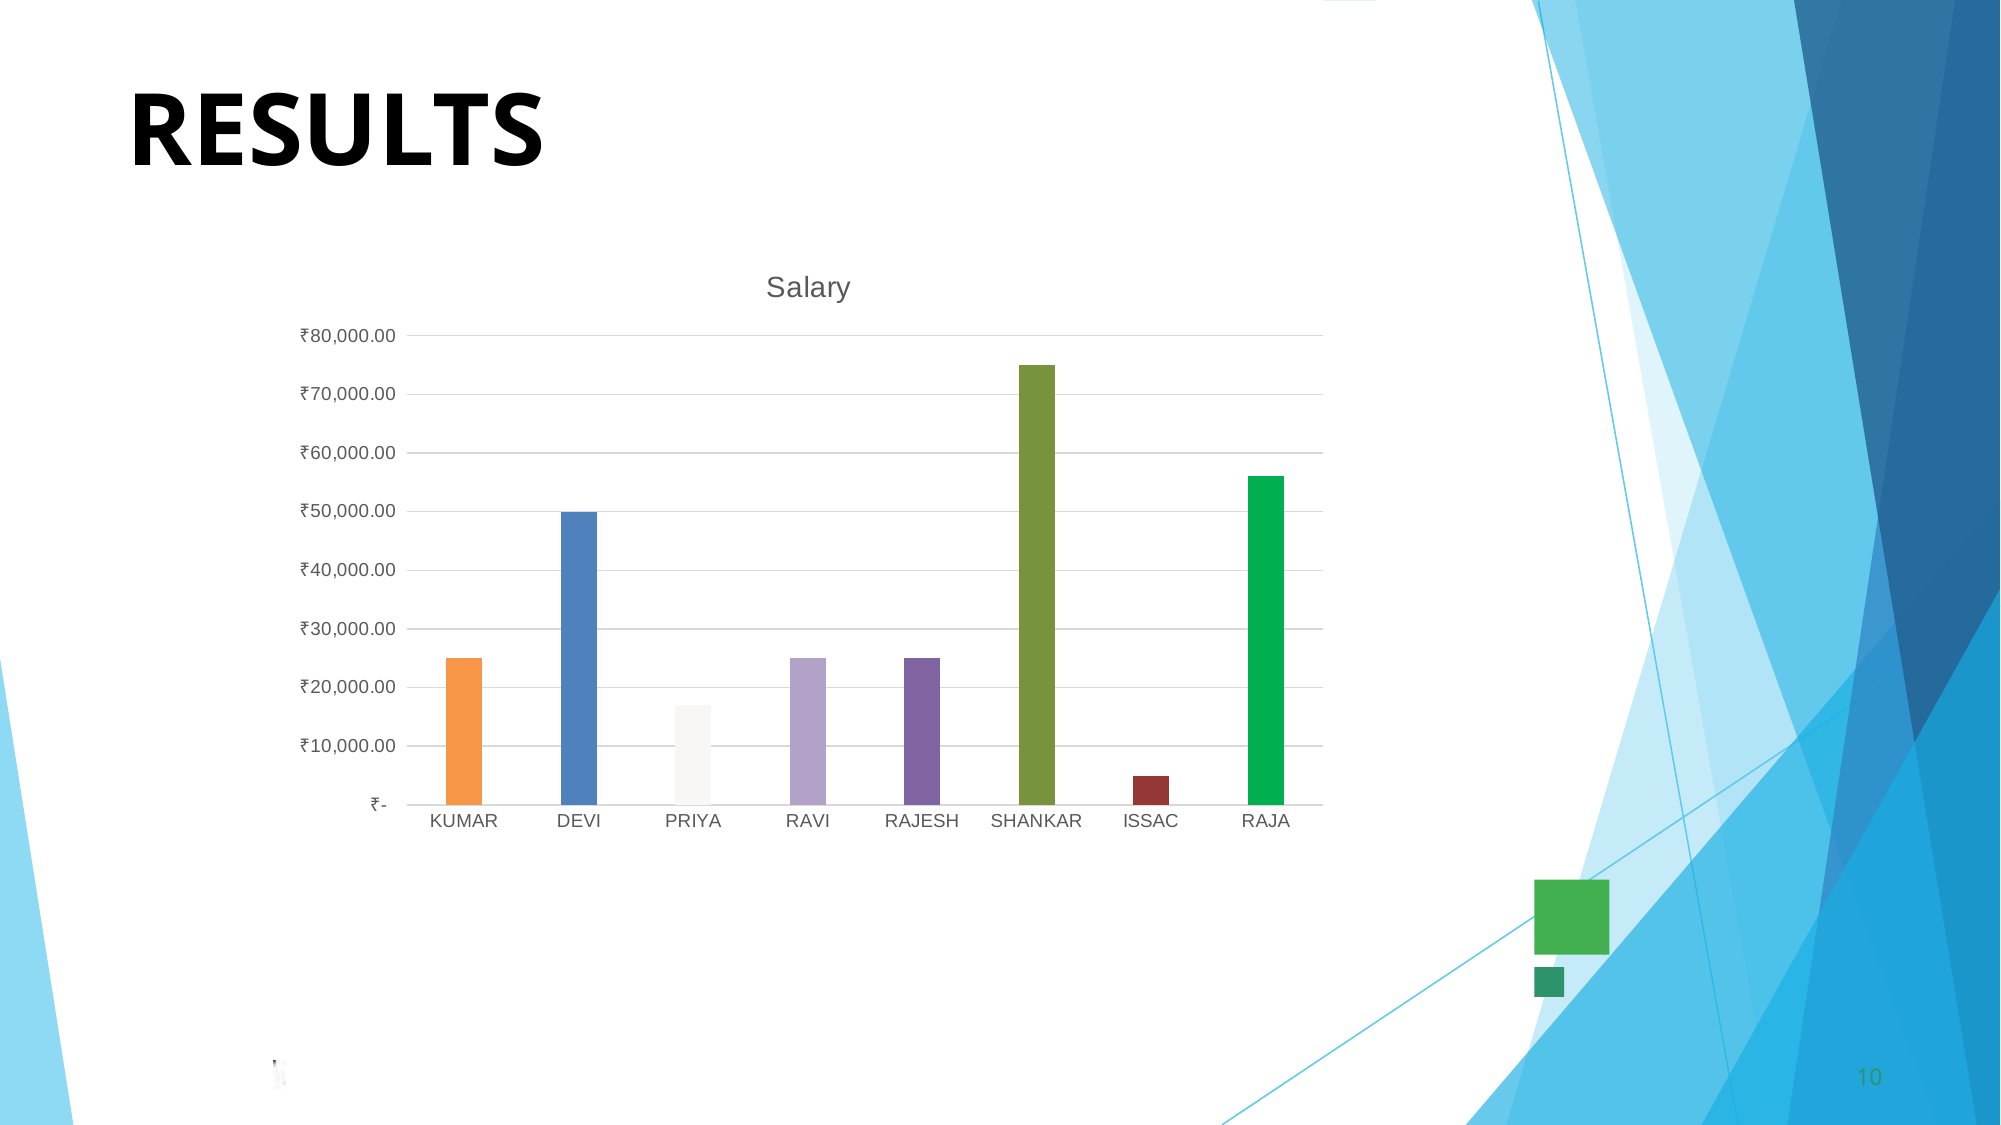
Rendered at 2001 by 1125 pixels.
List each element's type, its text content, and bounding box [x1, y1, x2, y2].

text_box [1534, 967, 1565, 997]
picture [273, 1060, 287, 1091]
text_box [1534, 879, 1610, 955]
title RESULTS [123, 63, 587, 254]
chart [273, 242, 1345, 845]
text_box 10 [1849, 1061, 1888, 1095]
